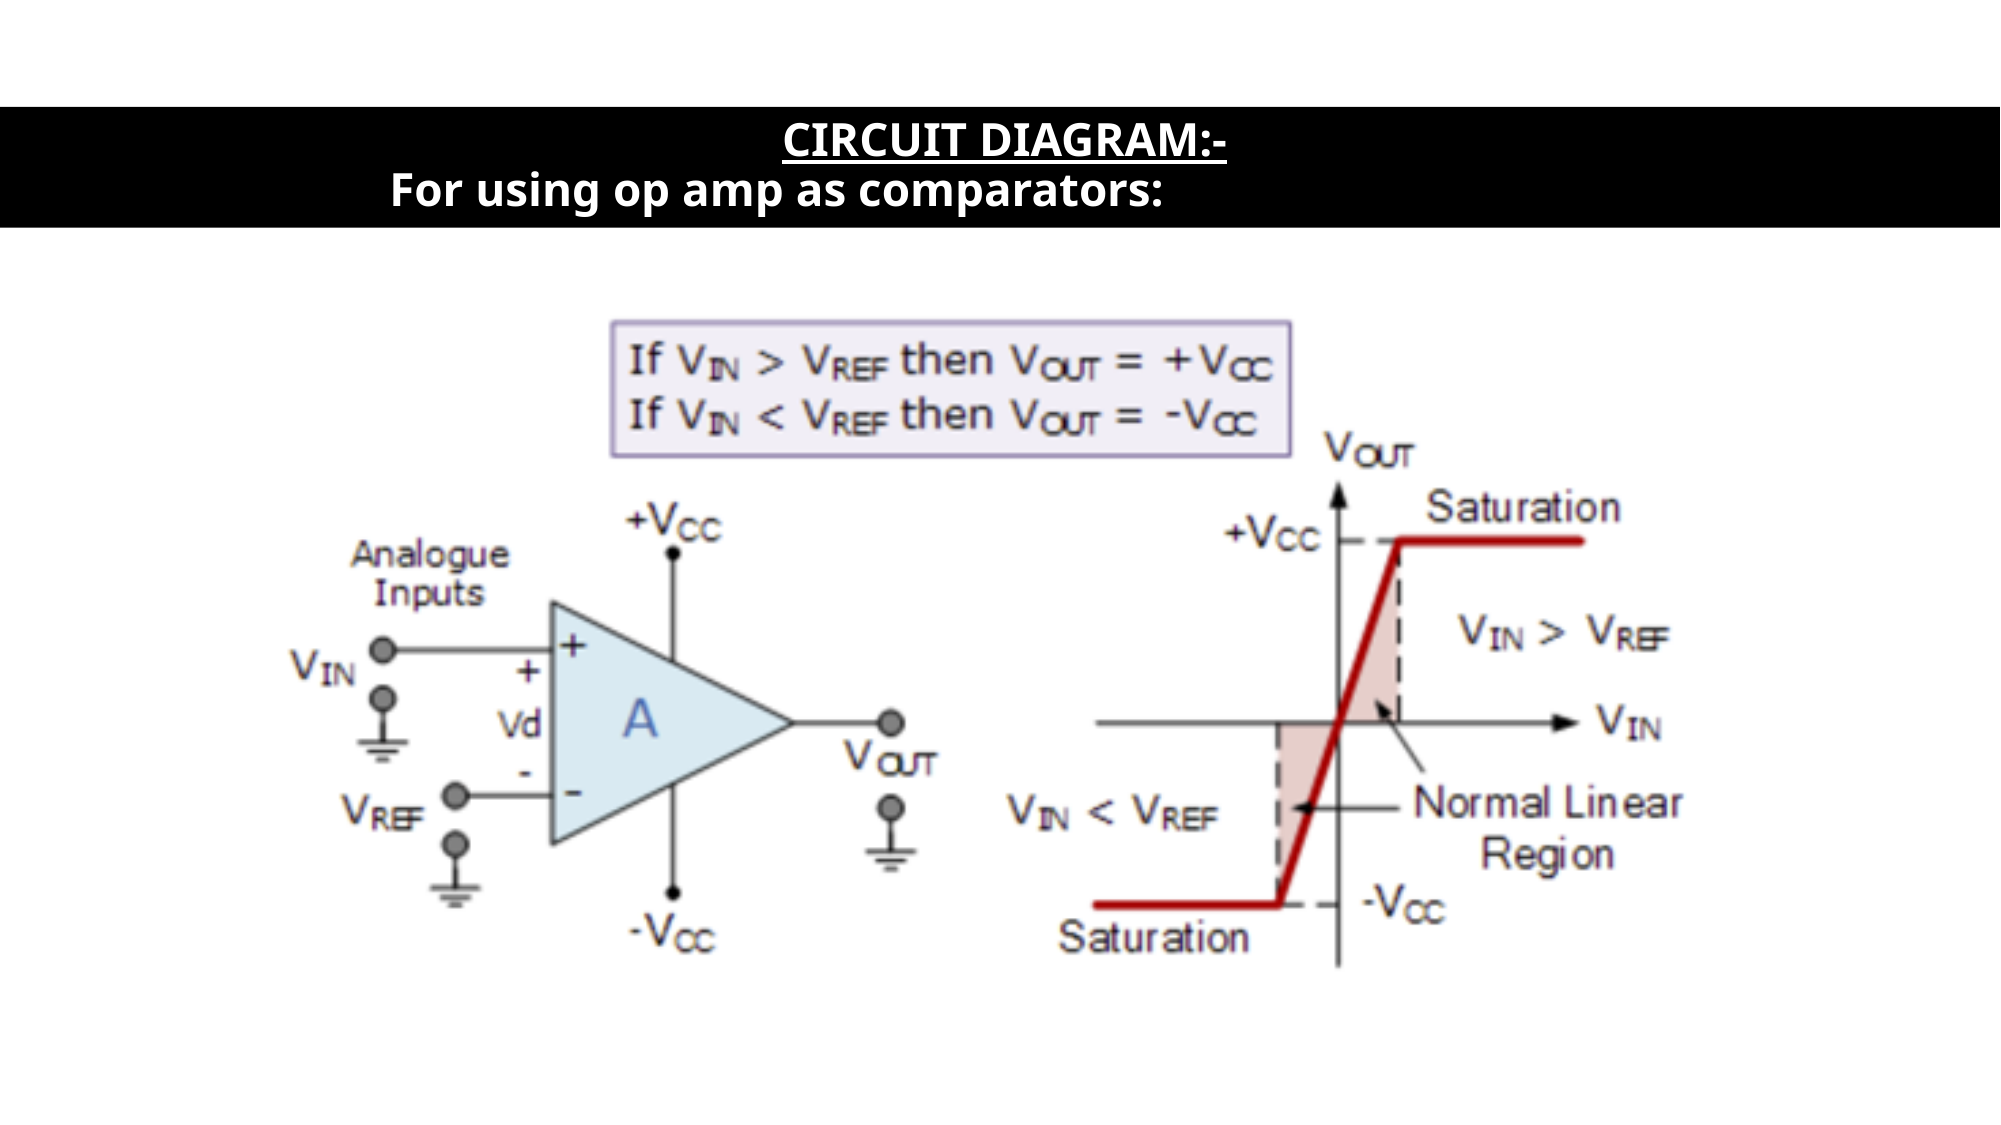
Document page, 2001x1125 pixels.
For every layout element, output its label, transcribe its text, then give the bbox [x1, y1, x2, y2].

picture [256, 274, 1744, 996]
title CIRCUIT DIAGRAM:- For using op amp as comparators: [91, 105, 1931, 228]
text_box [0, 106, 2000, 229]
